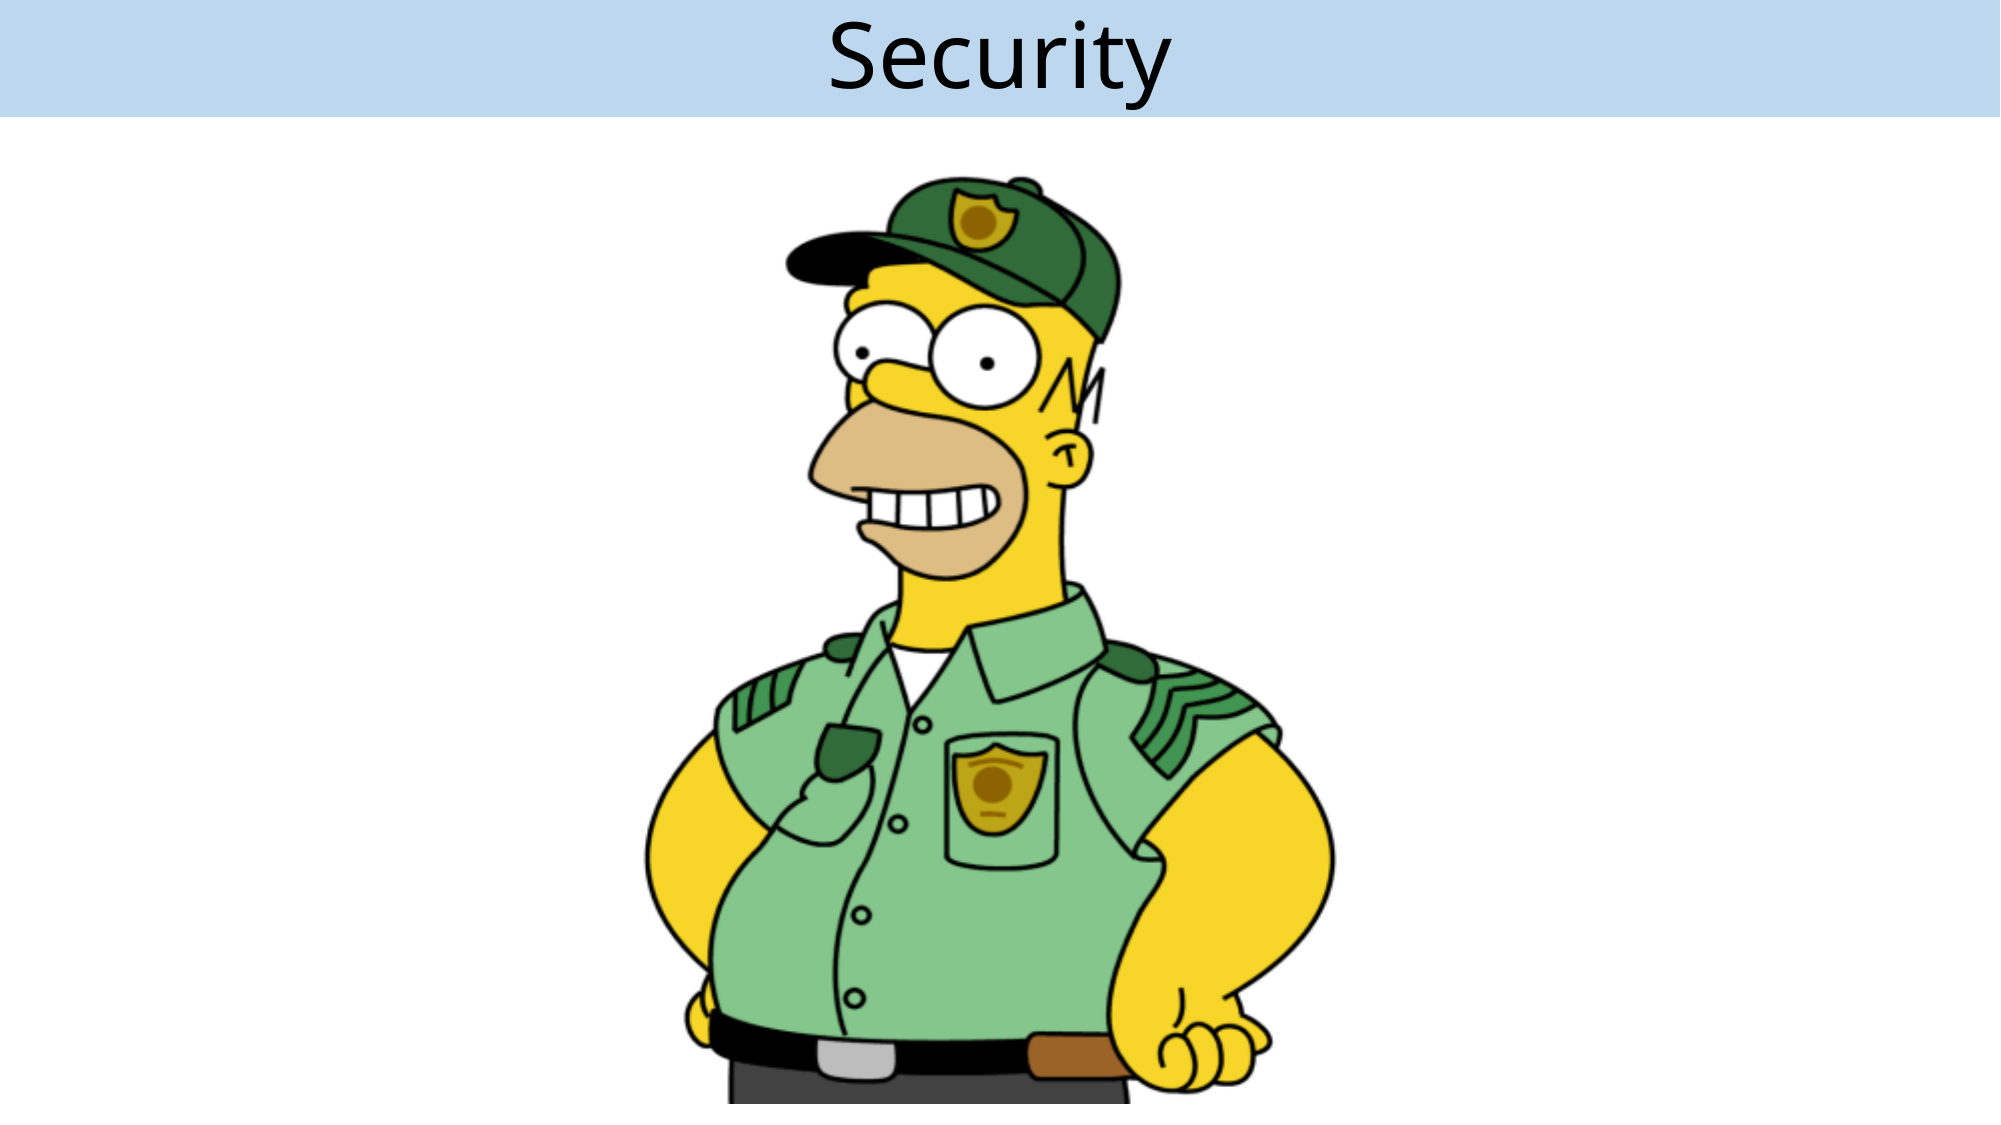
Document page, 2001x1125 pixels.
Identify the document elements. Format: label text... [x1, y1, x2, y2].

picture [568, 149, 1369, 1104]
title Security [0, 0, 2000, 117]
